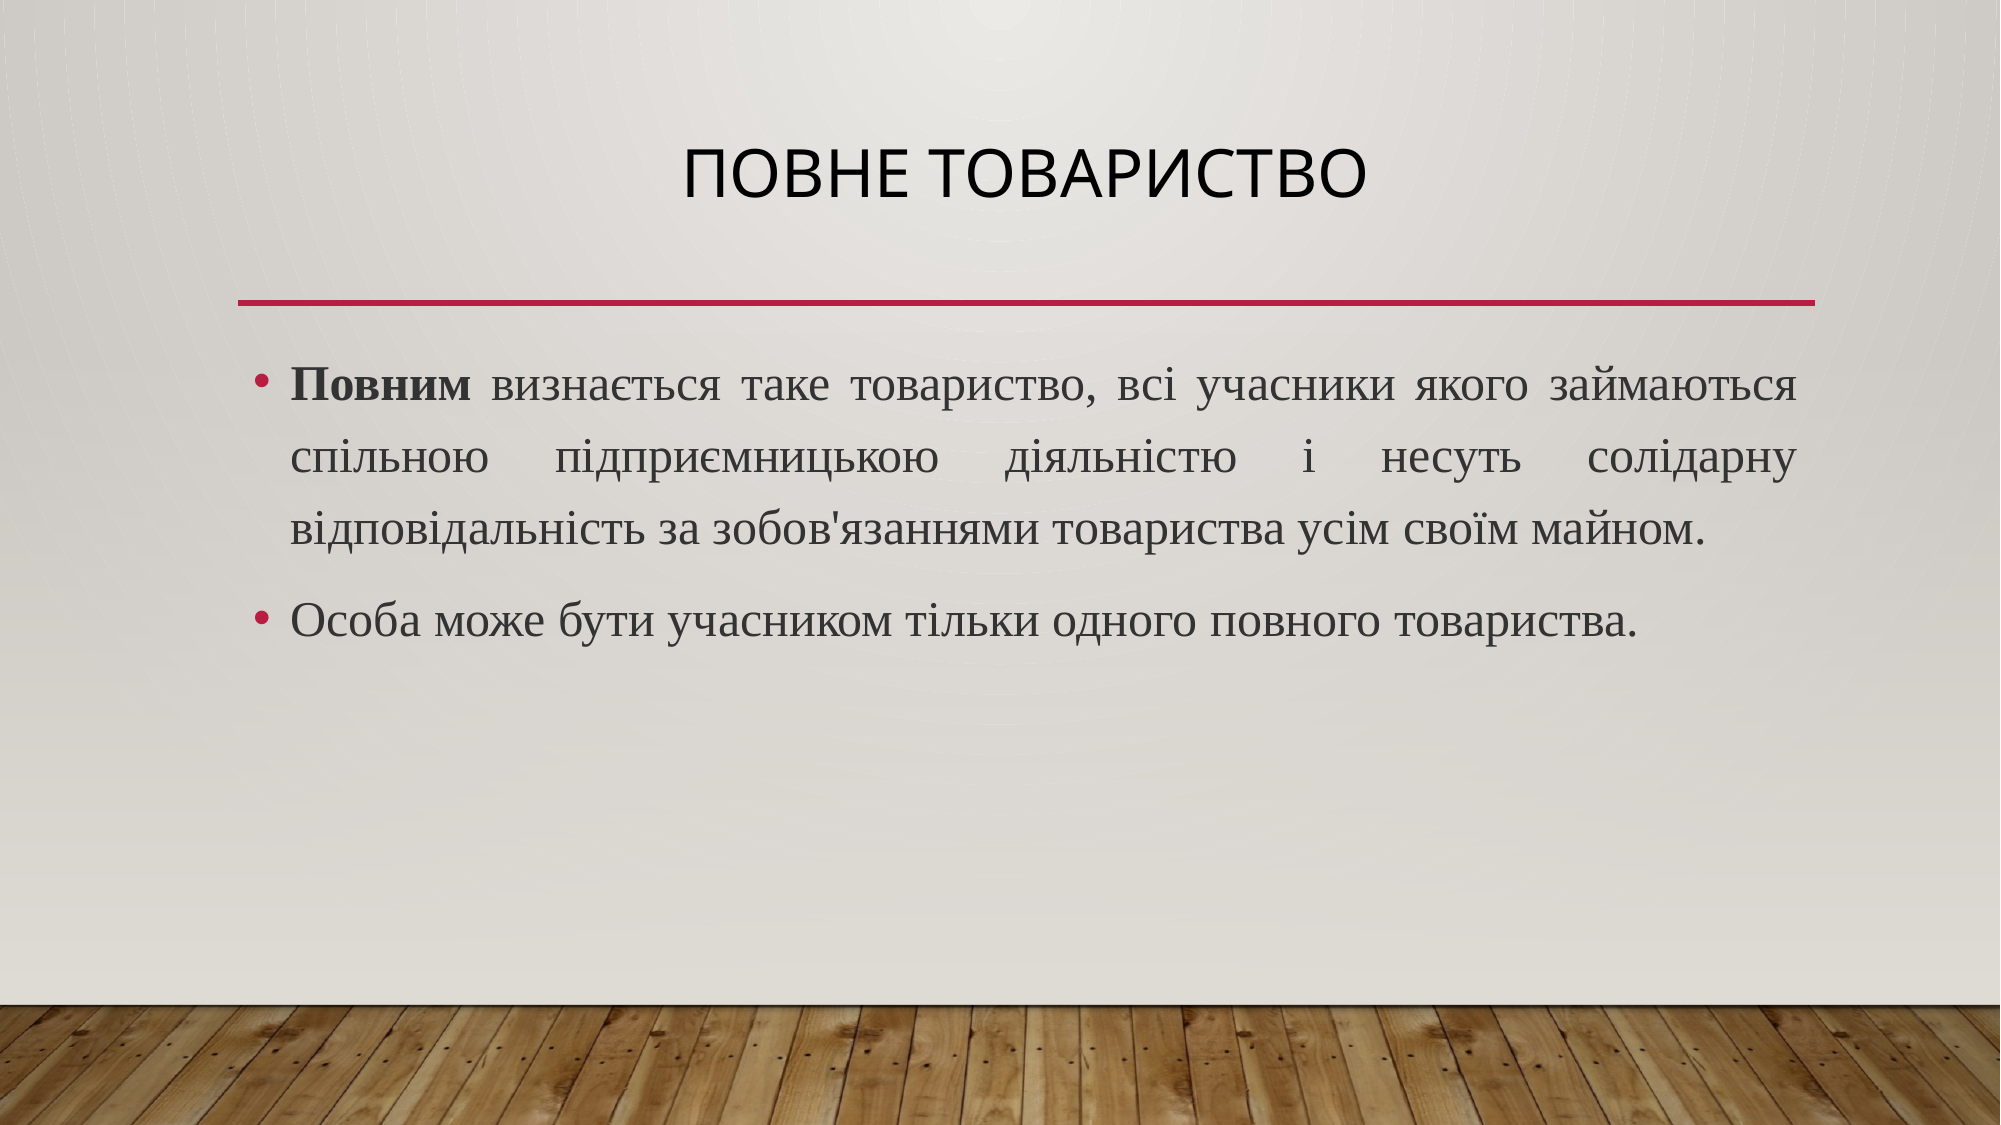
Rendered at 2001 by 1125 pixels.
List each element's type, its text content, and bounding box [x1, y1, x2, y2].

title Повне товариство [238, 131, 1814, 305]
picture [0, 1005, 2000, 1125]
list Повним визнається таке товариство, всі учасники якого займаються спільною підприємницькою діяльністю і несуть солідарну відповідальність за зобов'язаннями товариства усім своїм майном. Особа може бути учасником тільки одного повного товариства. [238, 330, 1814, 897]
